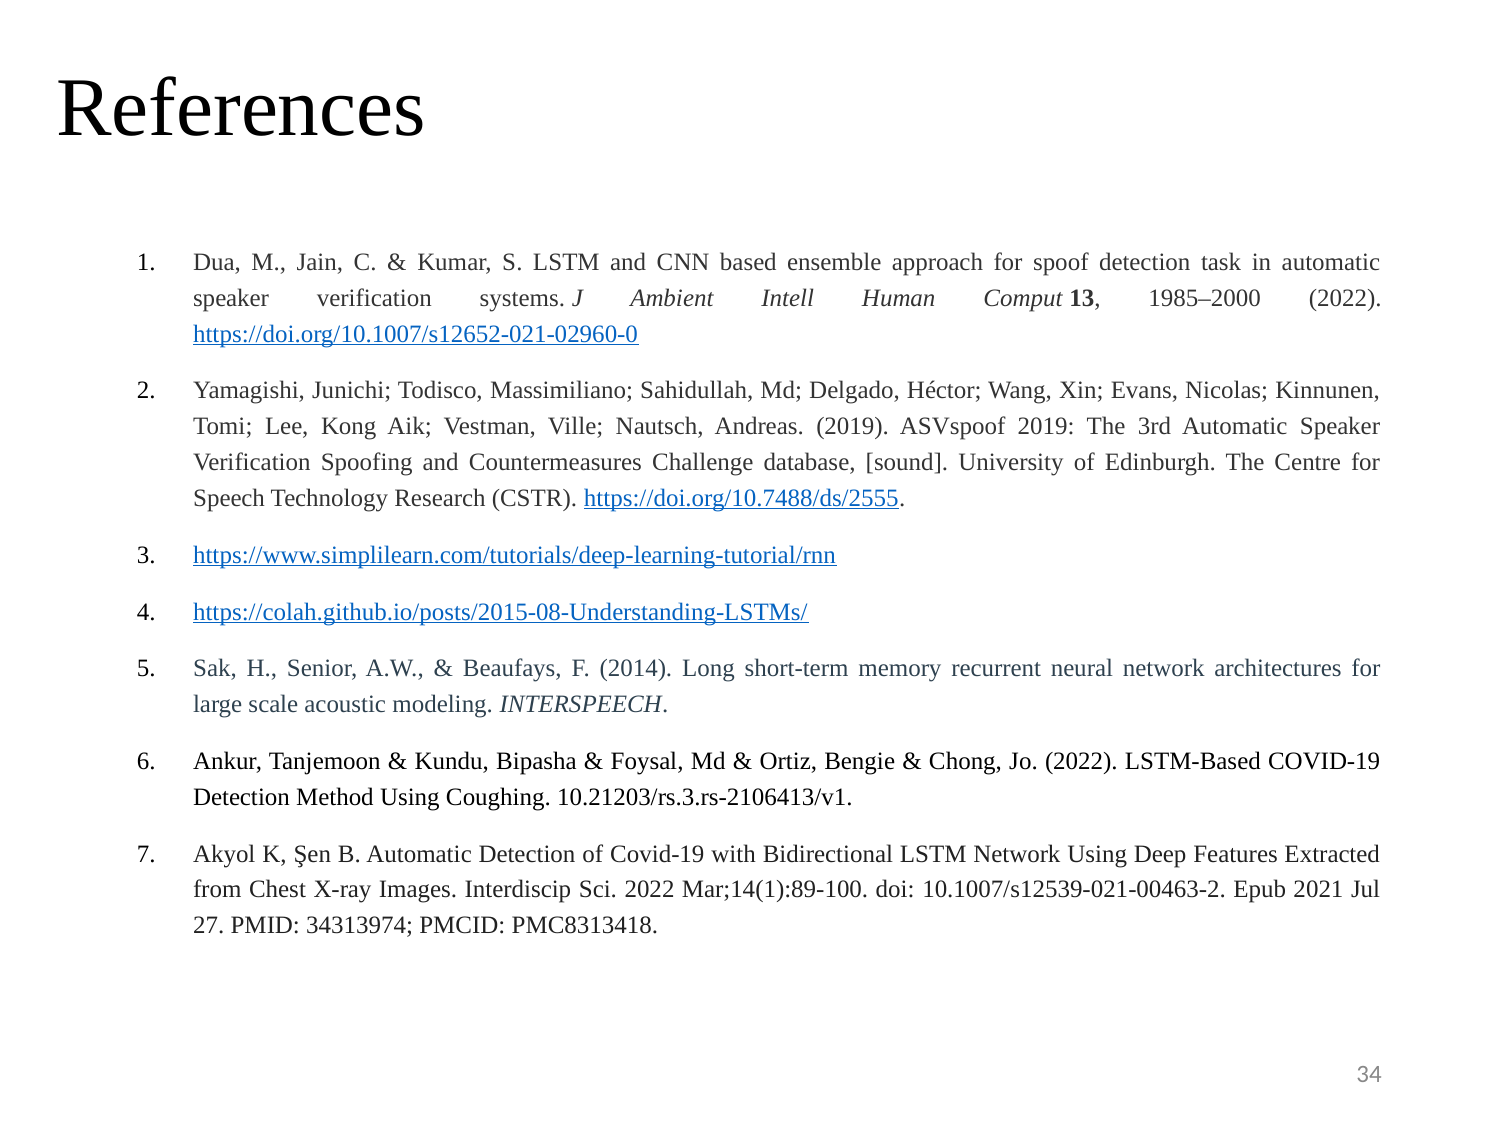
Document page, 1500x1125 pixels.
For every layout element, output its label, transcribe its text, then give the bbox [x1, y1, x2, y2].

slide_number 34 [1059, 1042, 1397, 1103]
title References [41, 0, 1336, 218]
list Dua, M., Jain, C. & Kumar, S. LSTM and CNN based ensemble approach for spoof detection task in automatic speaker verification systems. J Ambient Intell Human Comput 13, 1985–2000 (2022). https://doi.org/10.1007/s12652-021-02960-0 Yamagishi, Junichi; Todisco, Massimiliano; Sahidullah, Md; Delgado, Héctor; Wang, Xin; Evans, Nicolas; Kinnunen, Tomi; Lee, Kong Aik; Vestman, Ville; Nautsch, Andreas. (2019). ASVspoof 2019: The 3rd Automatic Speaker Verification Spoofing and Countermeasures Challenge database, [sound]. University of Edinburgh. The Centre for Speech Technology Research (CSTR). https://doi.org/10.7488/ds/2555. https://www.simplilearn.com/tutorials/deep-learning-tutorial/rnn https://colah.github.io/posts/2015-08-Understanding-LSTMs/ Sak, H., Senior, A.W., & Beaufays, F. (2014). Long short-term memory recurrent neural network architectures for large scale acoustic modeling. INTERSPEECH. Ankur, Tanjemoon & Kundu, Bipasha & Foysal, Md & Ortiz, Bengie & Chong, Jo. (2022). LSTM-Based COVID-19 Detection Method Using Coughing. 10.21203/rs.3.rs-2106413/v1. Akyol K, Şen B. Automatic Detection of Covid-19 with Bidirectional LSTM Network Using Deep Features Extracted from Chest X-ray Images. Interdiscip Sci. 2022 Mar;14(1):89-100. doi: 10.1007/s12539-021-00463-2. Epub 2021 Jul 27. PMID: 34313974; PMCID: PMC8313418. [103, 231, 1397, 1014]
